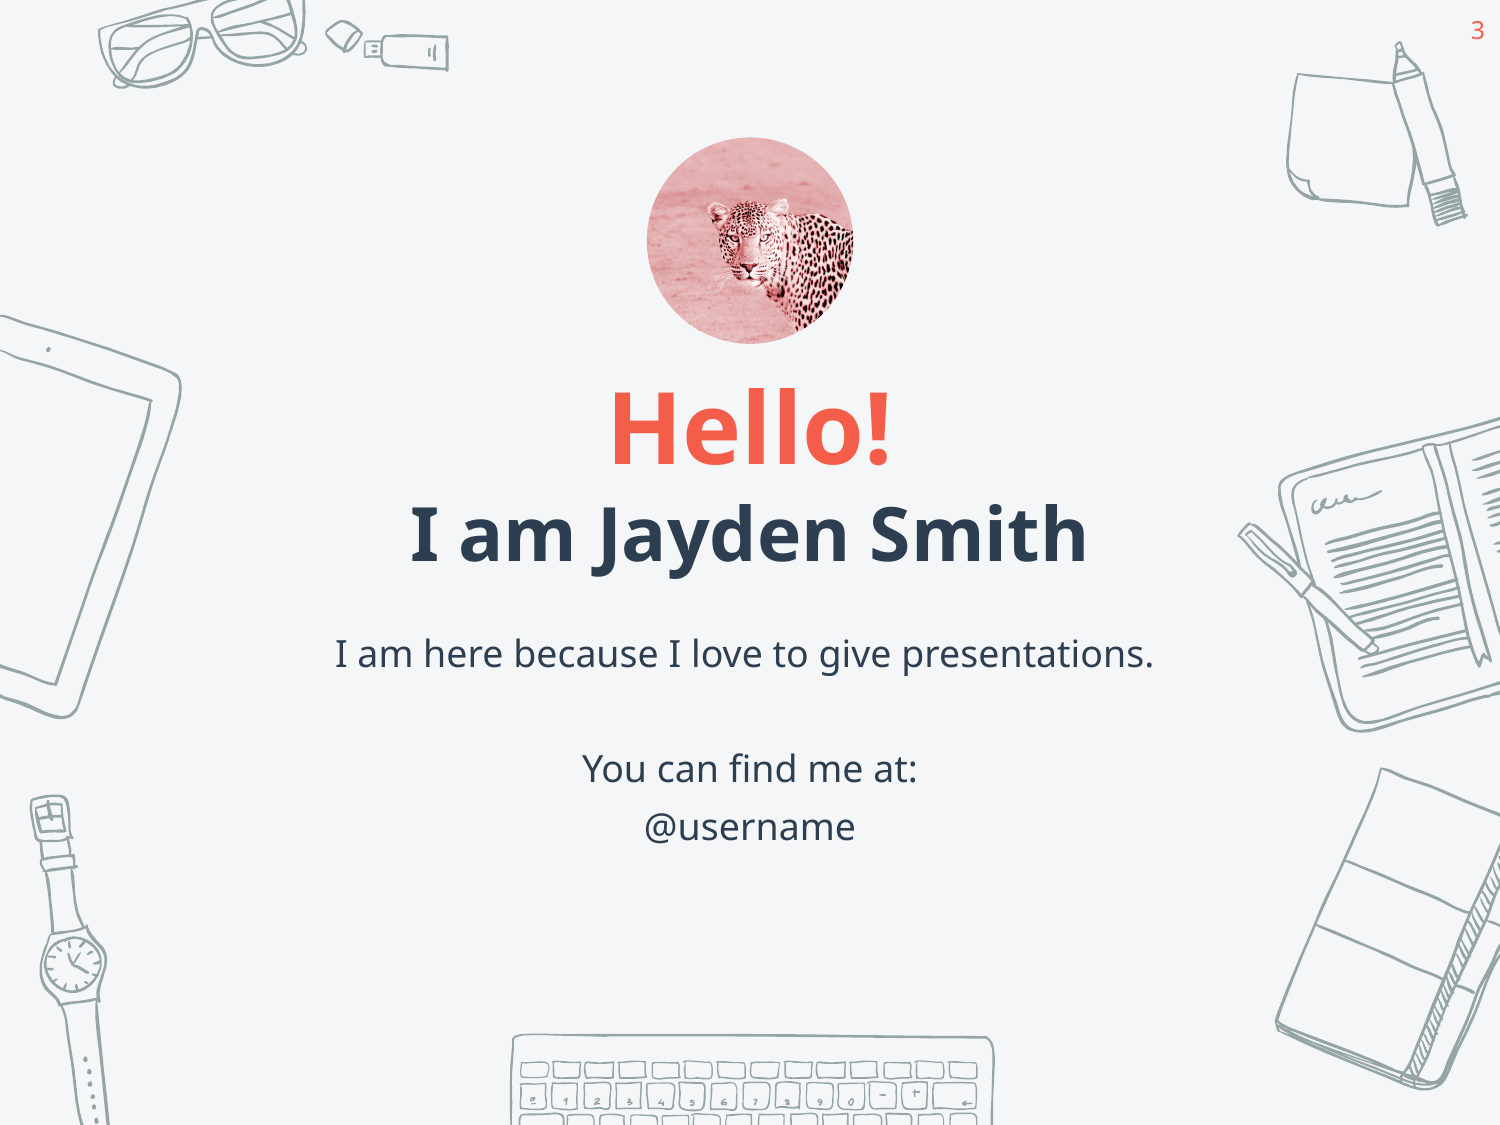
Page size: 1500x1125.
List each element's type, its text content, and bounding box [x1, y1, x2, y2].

slide_number ‹#› [1435, 0, 1500, 71]
subtitle I am Jayden Smith [281, 471, 1219, 614]
title Hello! [281, 318, 1219, 471]
list I am here because I love to give presentations. You can find me at: @username [281, 614, 1219, 1065]
picture [646, 137, 854, 345]
